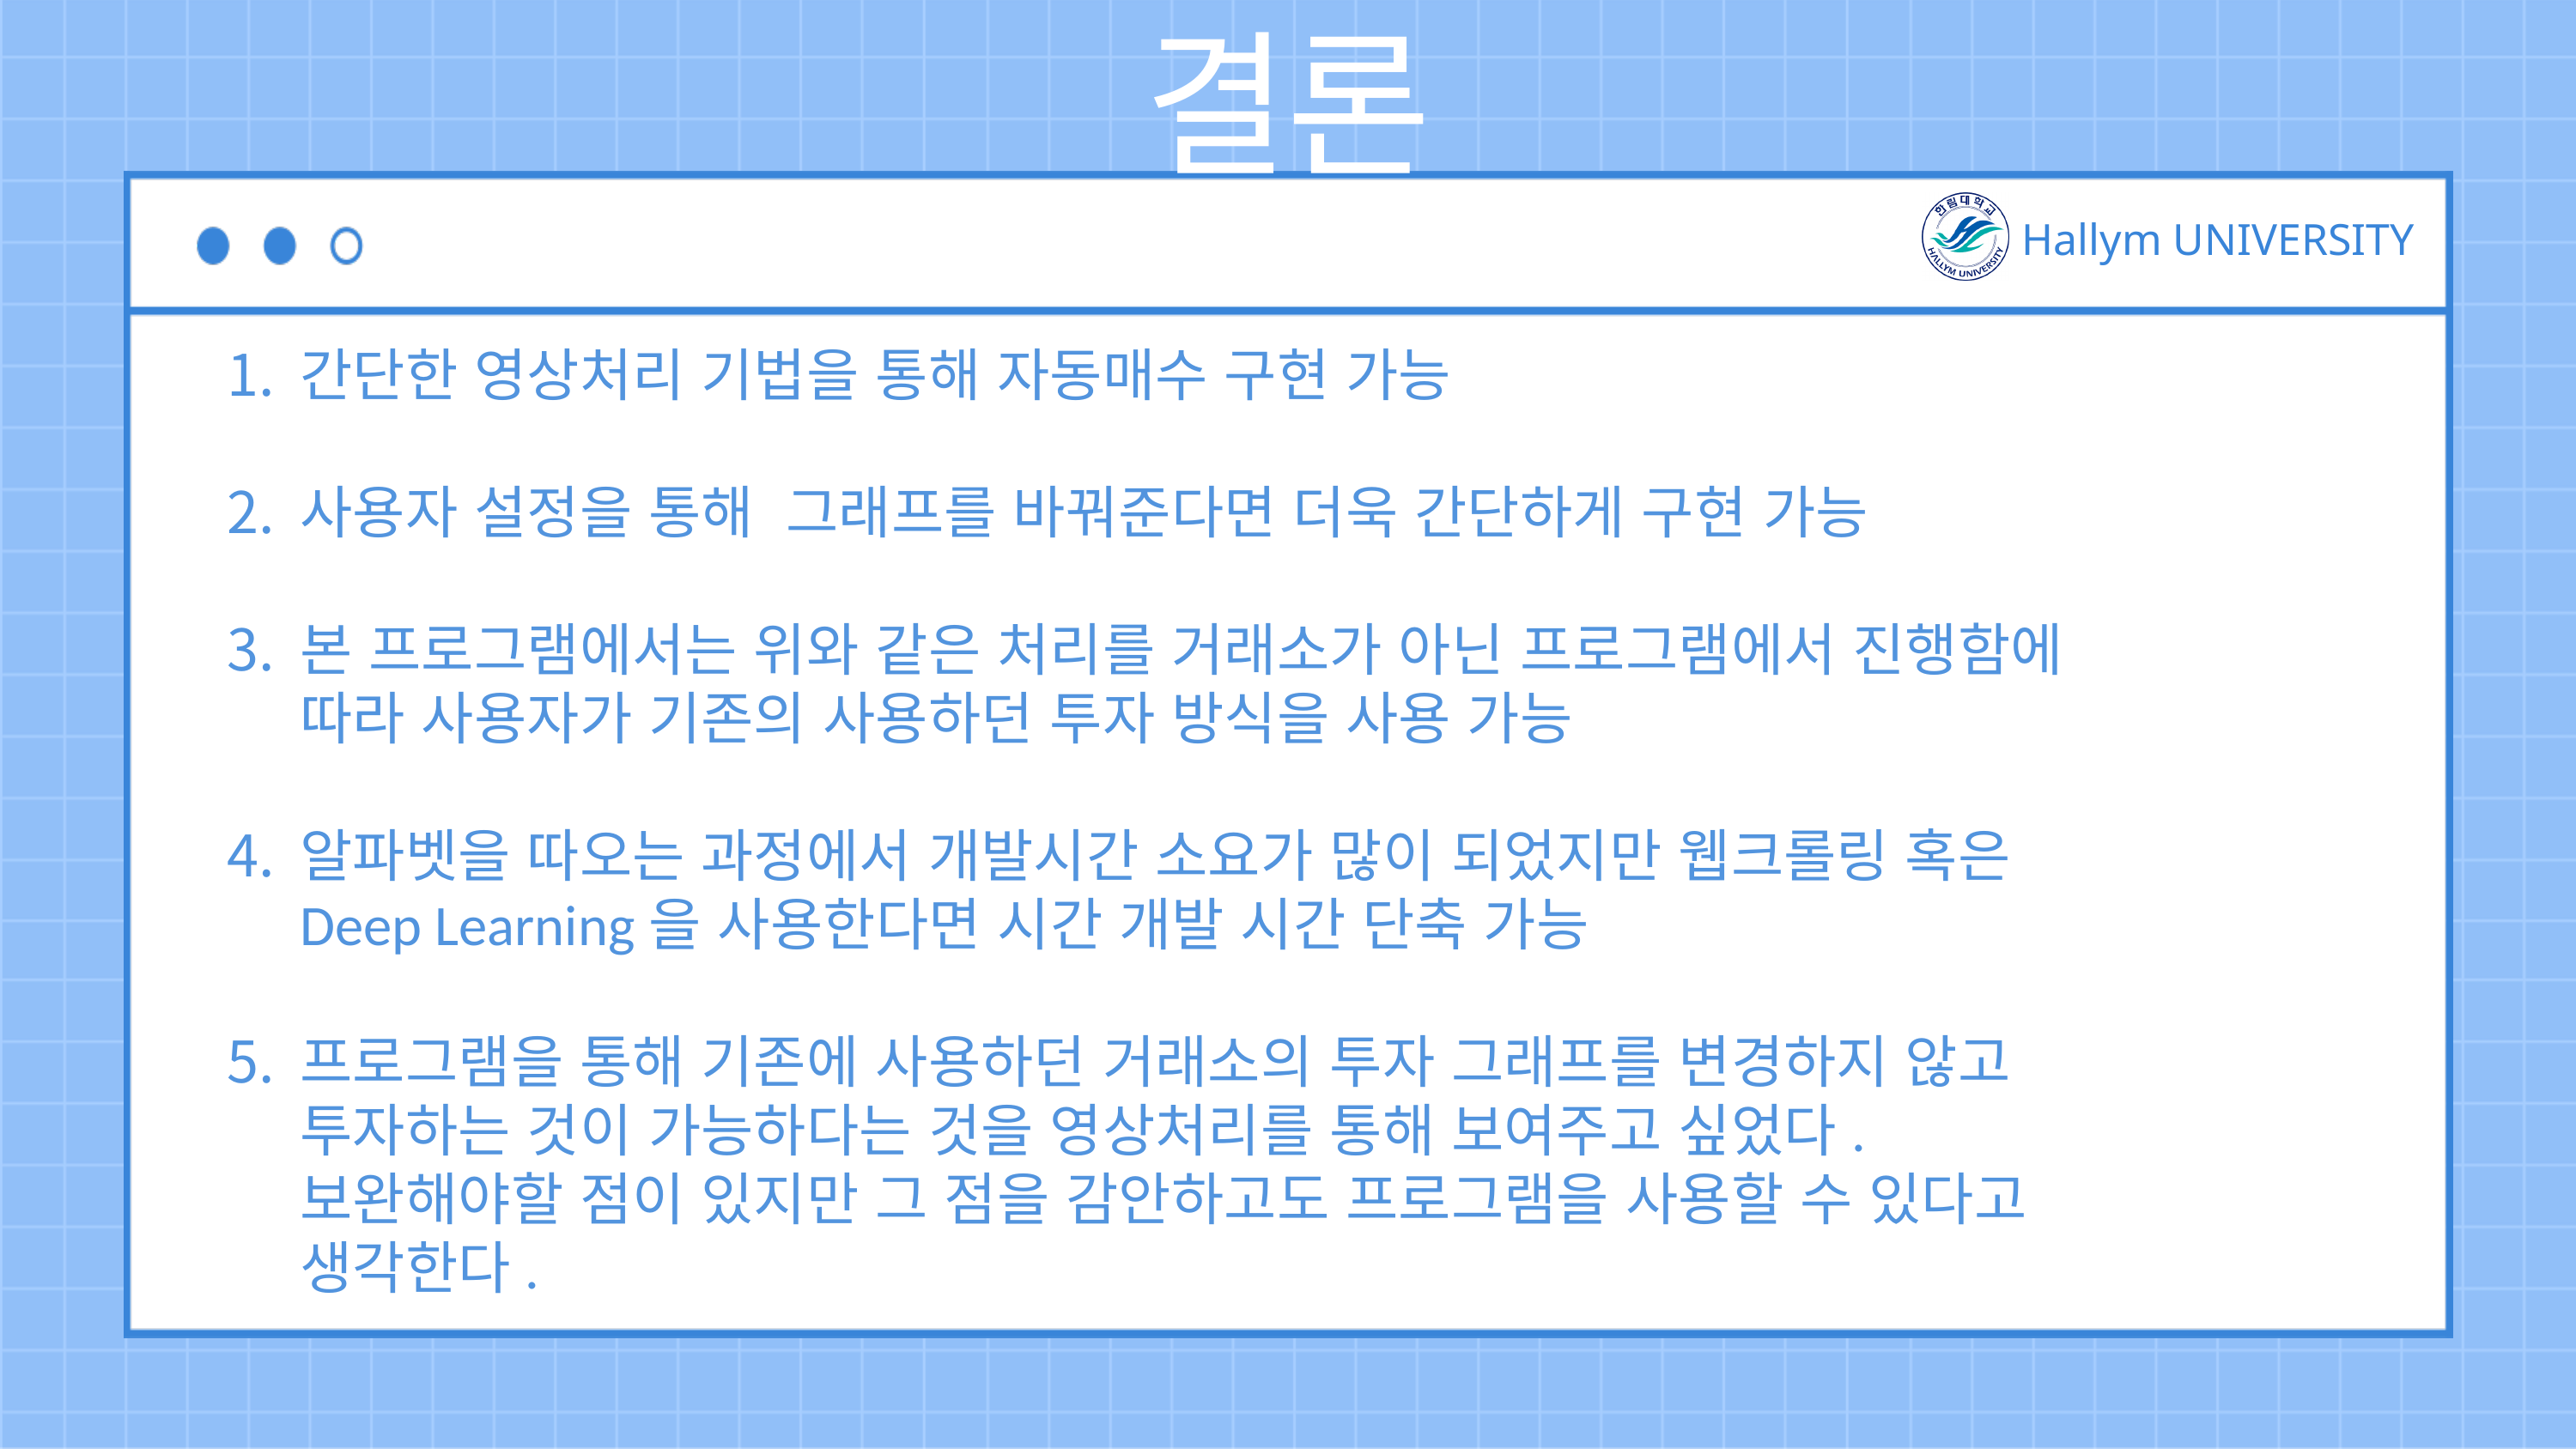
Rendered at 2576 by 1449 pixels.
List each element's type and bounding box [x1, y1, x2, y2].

text_box [0, 0, 2576, 1449]
text_box [123, 171, 2453, 1339]
text_box [1922, 192, 2546, 281]
